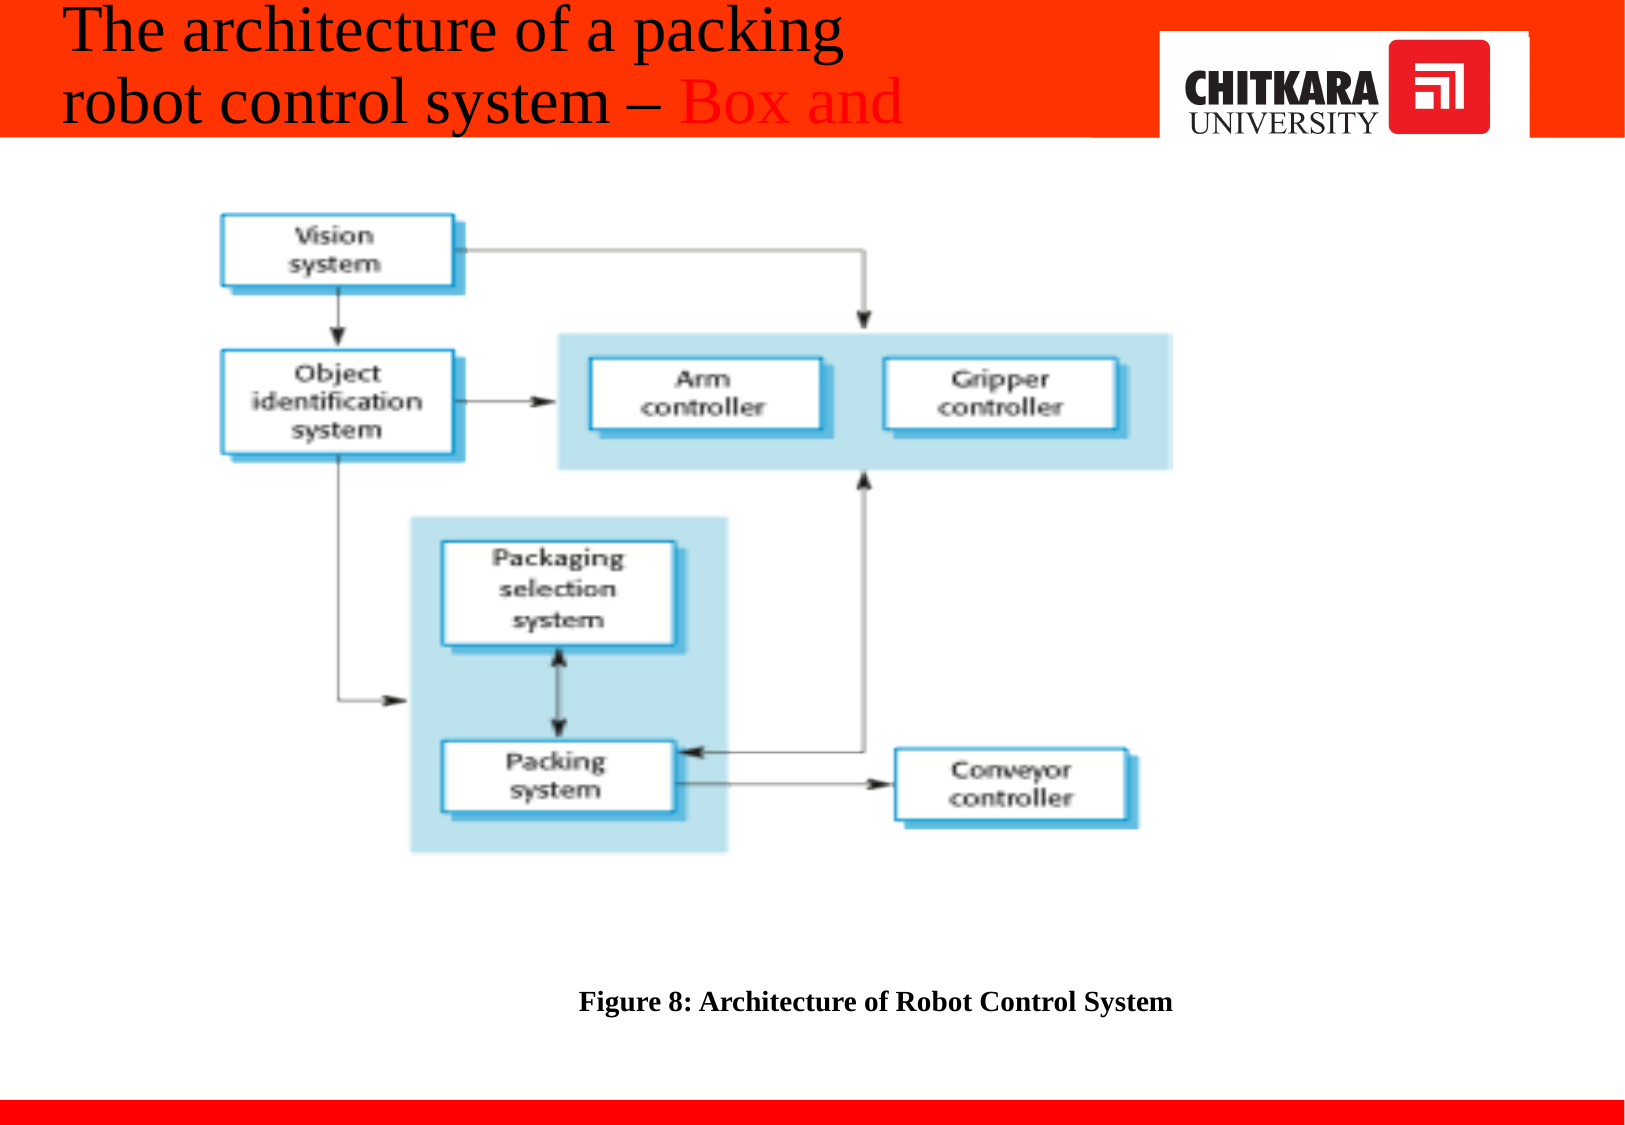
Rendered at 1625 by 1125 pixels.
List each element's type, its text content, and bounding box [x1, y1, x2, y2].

title The architecture of a packing robot control system – Box and [62, 31, 963, 102]
text_box Figure 8: Architecture of Robot Control System [564, 974, 1193, 1025]
picture [219, 212, 1174, 913]
picture [1164, 37, 1506, 138]
